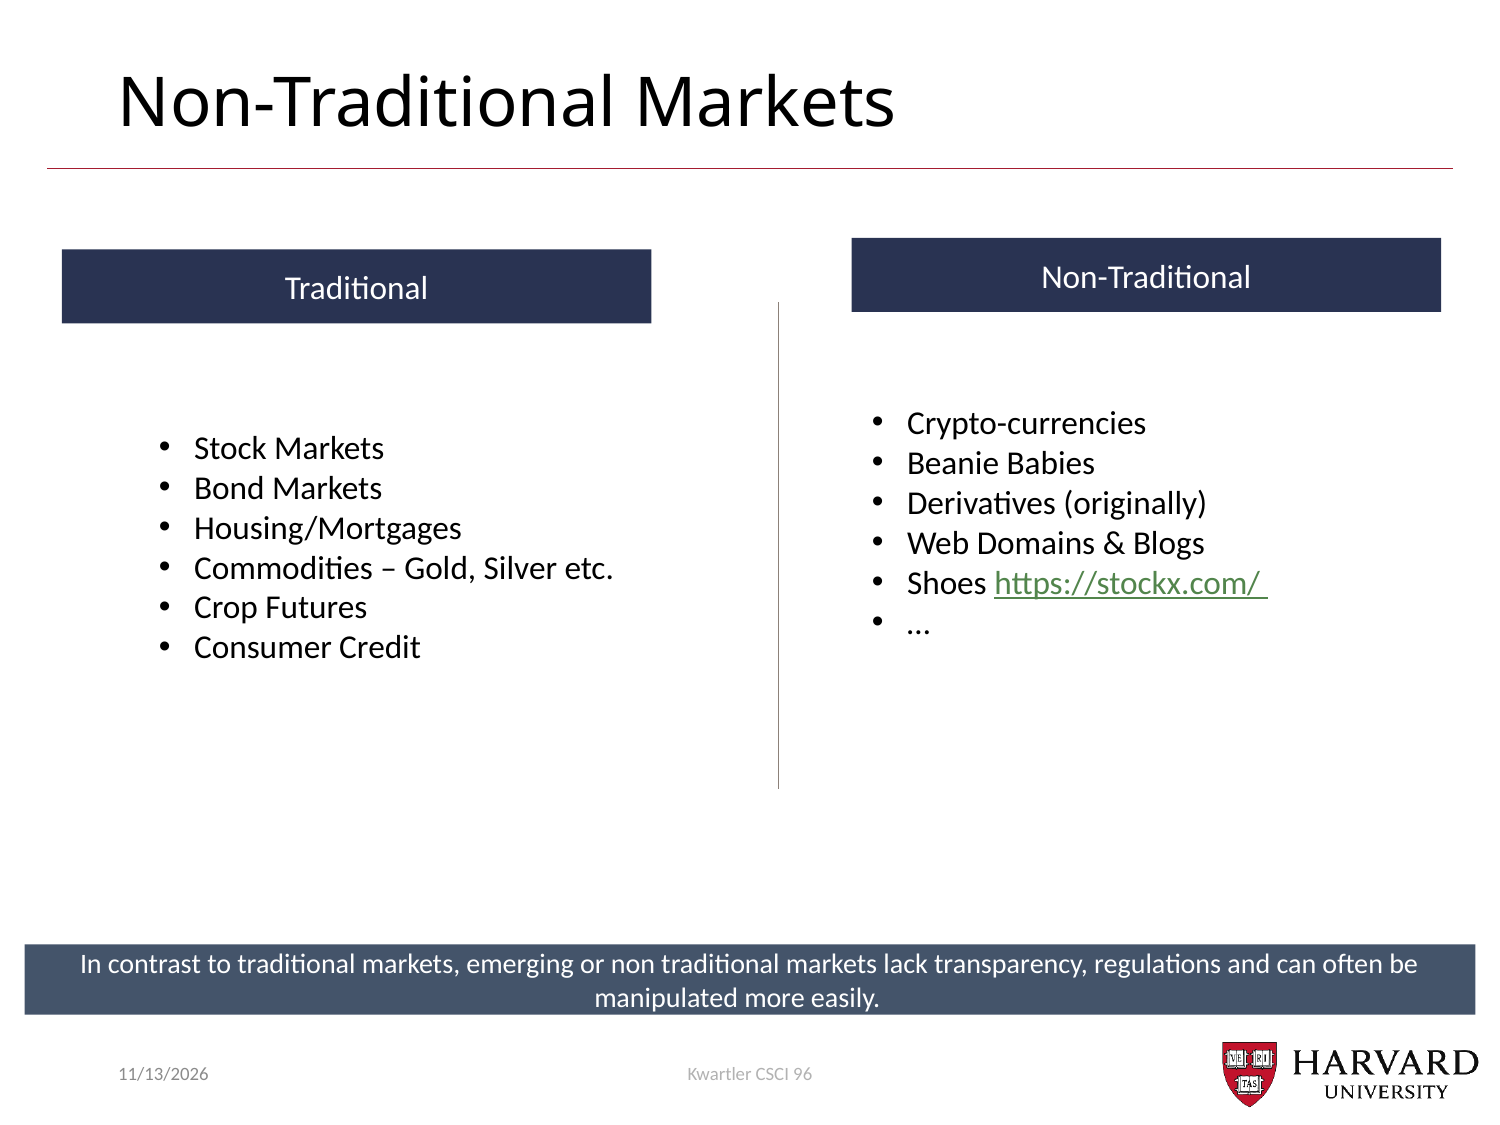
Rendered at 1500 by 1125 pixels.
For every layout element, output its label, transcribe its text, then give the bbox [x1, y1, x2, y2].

title Non-Traditional Markets [103, 59, 1397, 157]
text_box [16, 237, 1442, 806]
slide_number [103, 1042, 441, 1103]
text_box In contrast to traditional markets, emerging or non traditional markets lack transparency, regulations and can often be manipulated more easily. [24, 943, 1476, 1016]
footer Kwartler CSCI 96 [496, 1042, 1004, 1103]
picture [1200, 1024, 1500, 1125]
